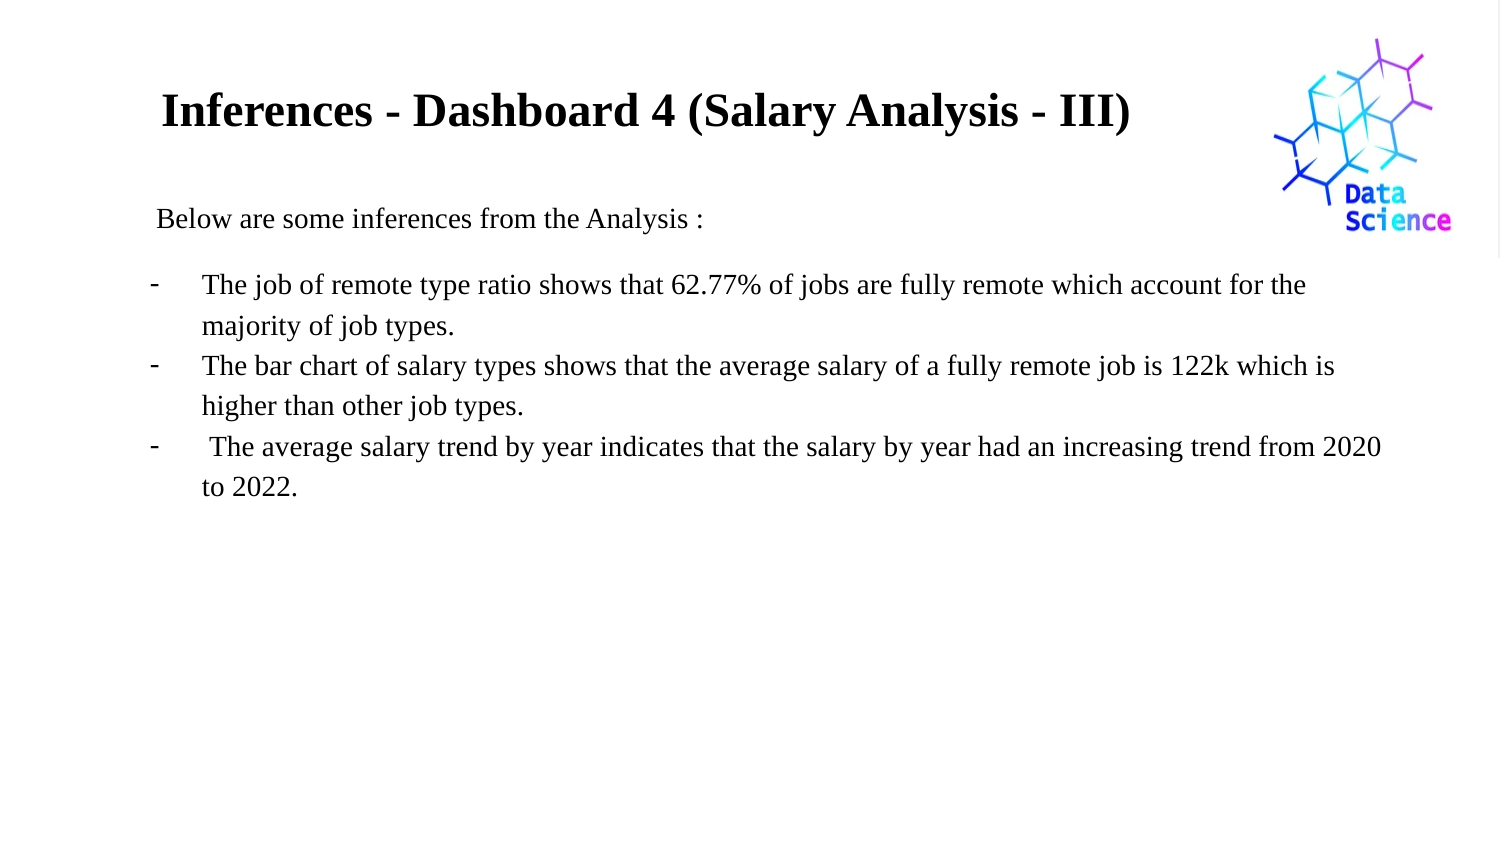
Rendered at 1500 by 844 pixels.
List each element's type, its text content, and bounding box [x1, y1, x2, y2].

title Inferences - Dashboard 4 (Salary Analysis - III) [0, 29, 1235, 193]
list Below are some inferences from the Analysis : The job of remote type ratio shows that 62.77% of jobs are fully remote which account for the majority of job types. The bar chart of salary types shows that the average salary of a fully remote job is 122k which is higher than other job types. The average salary trend by year indicates that the salary by year had an increasing trend from 2020 to 2022. [115, 198, 1410, 734]
picture [1241, 0, 1500, 259]
